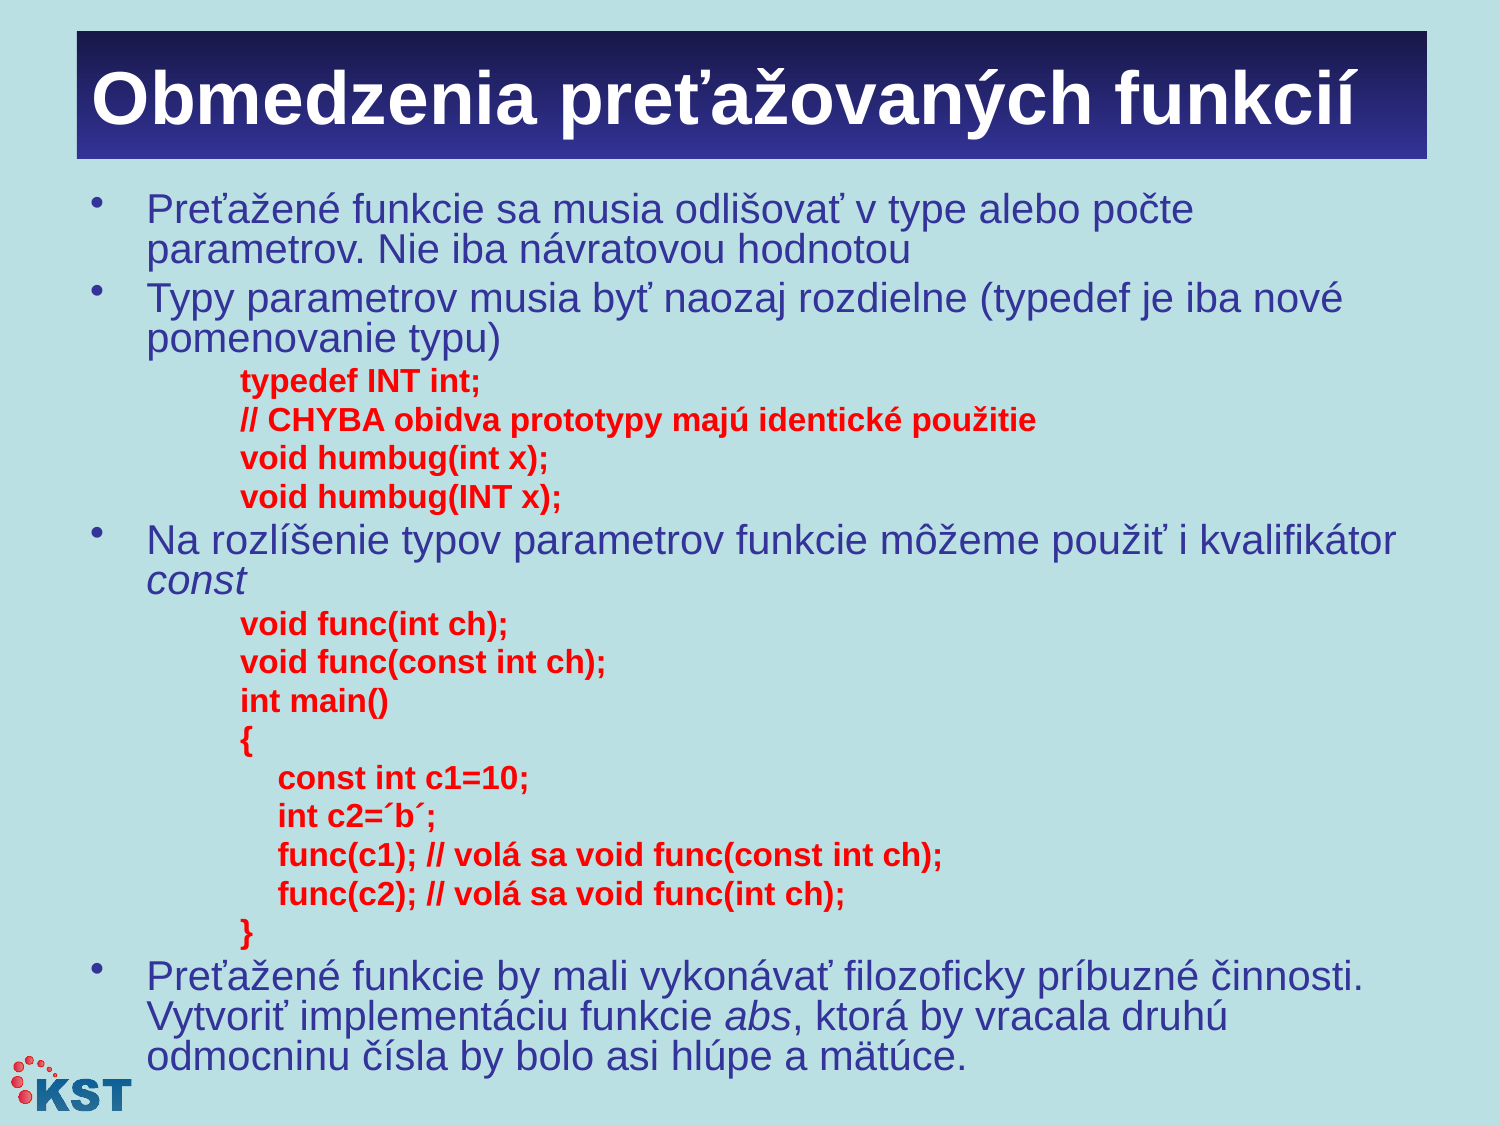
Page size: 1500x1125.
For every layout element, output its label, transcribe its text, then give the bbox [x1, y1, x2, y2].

title Obmedzenia preťažovaných funkcií [76, 30, 1428, 159]
list Preťažené funkcie sa musia odlišovať v type alebo počte parametrov. Nie iba návratovou hodnotou Typy parametrov musia byť naozaj rozdielne (typedef je iba nové pomenovanie typu) typedef INT int; // CHYBA obidva prototypy majú identické použitie void humbug(int x); void humbug(INT x); Na rozlíšenie typov parametrov funkcie môžeme použiť i kvalifikátor const void func(int ch); void func(const int ch); int main() { const int c1=10; int c2=´b´; func(c1); // volá sa void func(const int ch); func(c2); // volá sa void func(int ch); } Preťažené funkcie by mali vykonávať filozoficky príbuzné činnosti. Vytvoriť implementáciu funkcie abs, ktorá by vracala druhú odmocninu čísla by bolo asi hlúpe a mätúce. [75, 184, 1425, 1125]
picture [11, 1056, 134, 1116]
